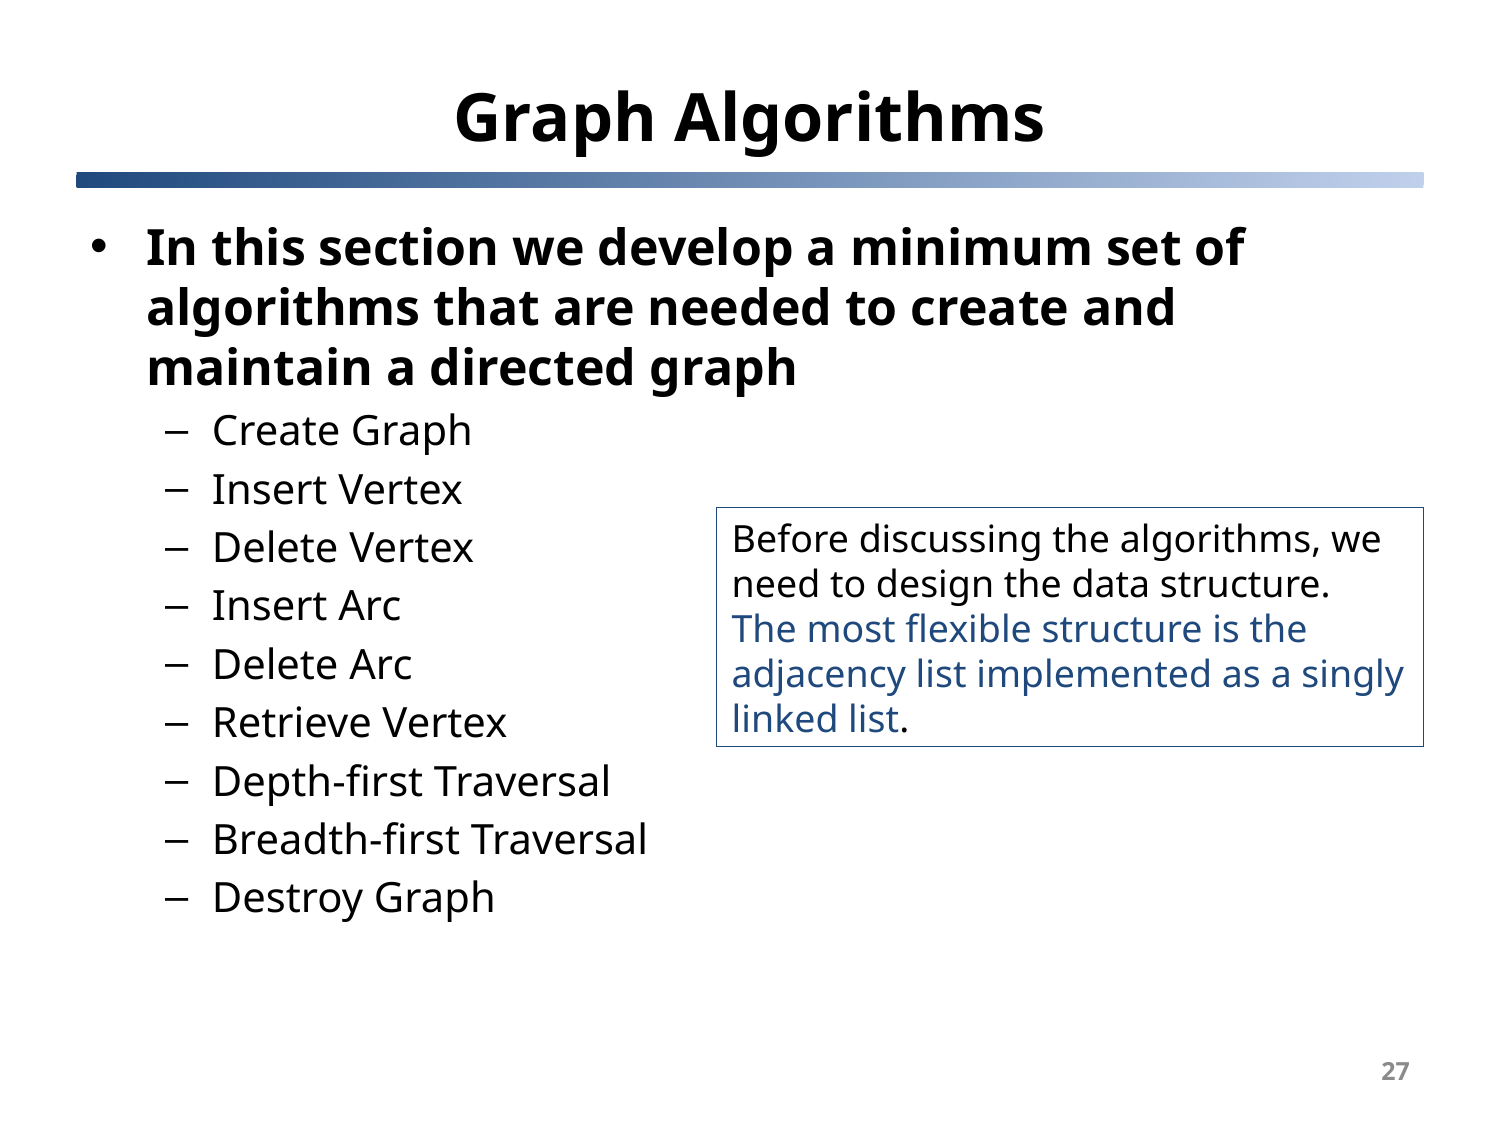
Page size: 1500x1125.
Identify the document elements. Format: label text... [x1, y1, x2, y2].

slide_number 27 [1074, 1042, 1425, 1103]
list In this section we develop a minimum set of algorithms that are needed to create and maintain a directed graph Create Graph Insert Vertex Delete Vertex Insert Arc Delete Arc Retrieve Vertex Depth-first Traversal Breadth-first Traversal Destroy Graph [75, 208, 1425, 1005]
title Graph Algorithms [75, 45, 1425, 185]
text_box Before discussing the algorithms, we need to design the data structure. The most flexible structure is the adjacency list implemented as a singly linked list. [716, 507, 1424, 747]
